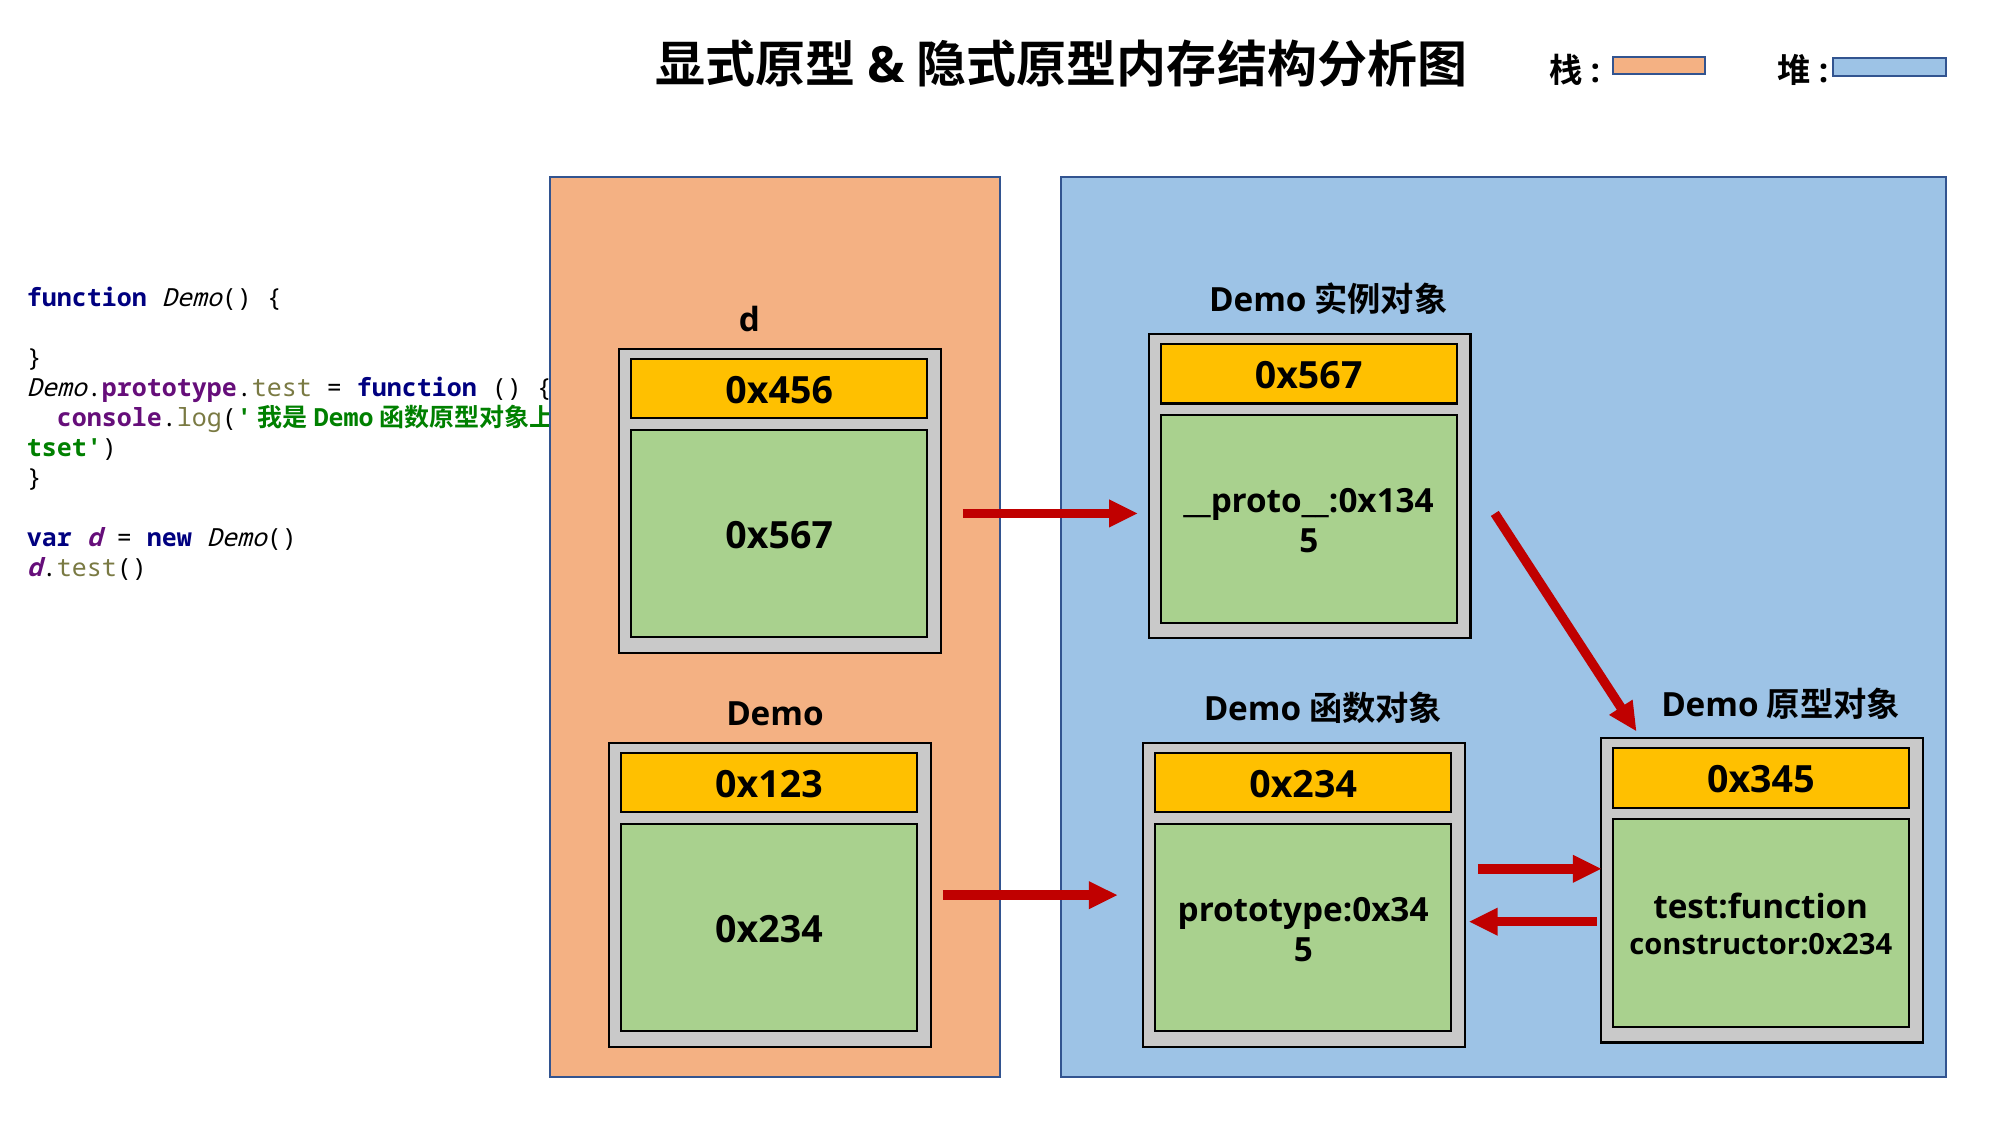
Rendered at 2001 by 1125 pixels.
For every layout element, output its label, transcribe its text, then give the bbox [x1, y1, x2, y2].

text_box 栈: [1534, 41, 1615, 97]
text_box [1148, 333, 1472, 639]
text_box 0x234 [1154, 752, 1452, 813]
text_box prototype:0x345 [1154, 823, 1452, 1032]
text_box 0x567 [1160, 343, 1458, 405]
text_box 0x345 [1612, 747, 1910, 809]
text_box [1142, 742, 1466, 1048]
text_box 0x234 [620, 823, 918, 1032]
text_box 0x123 [620, 752, 918, 813]
text_box d [724, 290, 775, 346]
text_box 0x567 [630, 429, 928, 638]
text_box Demo函数对象 [1188, 679, 1457, 735]
text_box 显式原型&隐式原型内存结构分析图 [640, 25, 1482, 101]
text_box Demo实例对象 [1194, 271, 1463, 326]
text_box __proto__:0x1345 [1160, 414, 1458, 624]
text_box [1600, 737, 1924, 1044]
text_box [618, 348, 942, 654]
text_box [1832, 57, 1947, 77]
text_box [608, 742, 932, 1048]
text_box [1494, 513, 1637, 731]
text_box [549, 176, 1001, 1078]
text_box function Demo() { } Demo.prototype.test = function () { console.log('我是Demo函数原型对象上的tset') } var d = new Demo() d.test() [11, 274, 549, 589]
text_box test:function constructor:0x234 [1612, 818, 1910, 1028]
text_box 堆: [1762, 41, 1844, 97]
text_box 0x456 [630, 358, 928, 419]
text_box [1612, 56, 1706, 75]
text_box Demo [711, 684, 839, 740]
text_box [1060, 176, 1947, 1078]
text_box Demo原型对象 [1646, 675, 1915, 730]
